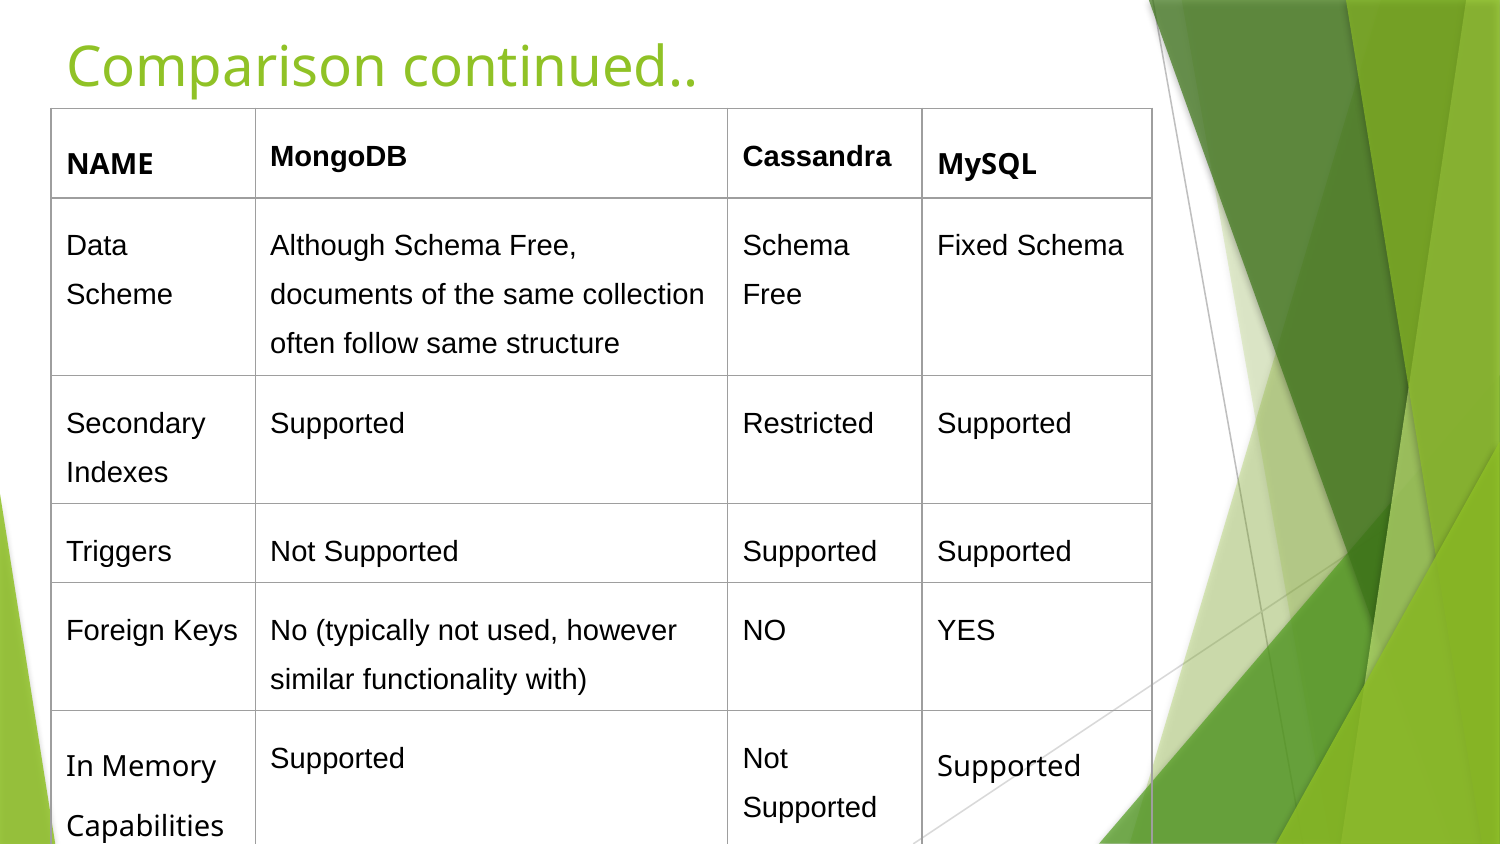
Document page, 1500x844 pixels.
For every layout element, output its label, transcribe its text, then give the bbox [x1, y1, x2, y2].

table_header MongoDB [256, 109, 727, 197]
table_cell In Memory Capabilities [52, 711, 255, 844]
table_header MySQL [923, 109, 1151, 197]
table_cell Supported [256, 711, 727, 844]
table_cell Schema Free [728, 199, 921, 375]
table_cell YES [923, 583, 1151, 710]
table_header Cassandra [728, 109, 921, 197]
table_cell NO [728, 583, 921, 710]
table_cell Supported [728, 504, 921, 582]
table_cell Supported [923, 504, 1151, 582]
table_cell Supported [923, 376, 1151, 503]
table_cell Although Schema Free, documents of the same collection often follow same structure [256, 199, 727, 375]
table_cell Not Supported [728, 711, 921, 844]
table_cell No (typically not used, however similar functionality with) [256, 583, 727, 710]
table_cell Restricted [728, 376, 921, 503]
table_cell Secondary Indexes [52, 376, 255, 503]
table_cell Supported [256, 376, 727, 503]
table_cell Supported [923, 711, 1151, 844]
table_header NAME [52, 109, 255, 197]
table_cell Foreign Keys [52, 583, 255, 710]
table_cell Not Supported [256, 504, 727, 582]
table_cell Fixed Schema [923, 199, 1151, 375]
table_cell Triggers [52, 504, 255, 582]
table_cell Data Scheme [52, 199, 255, 375]
title Comparison continued.. [51, 14, 1449, 131]
